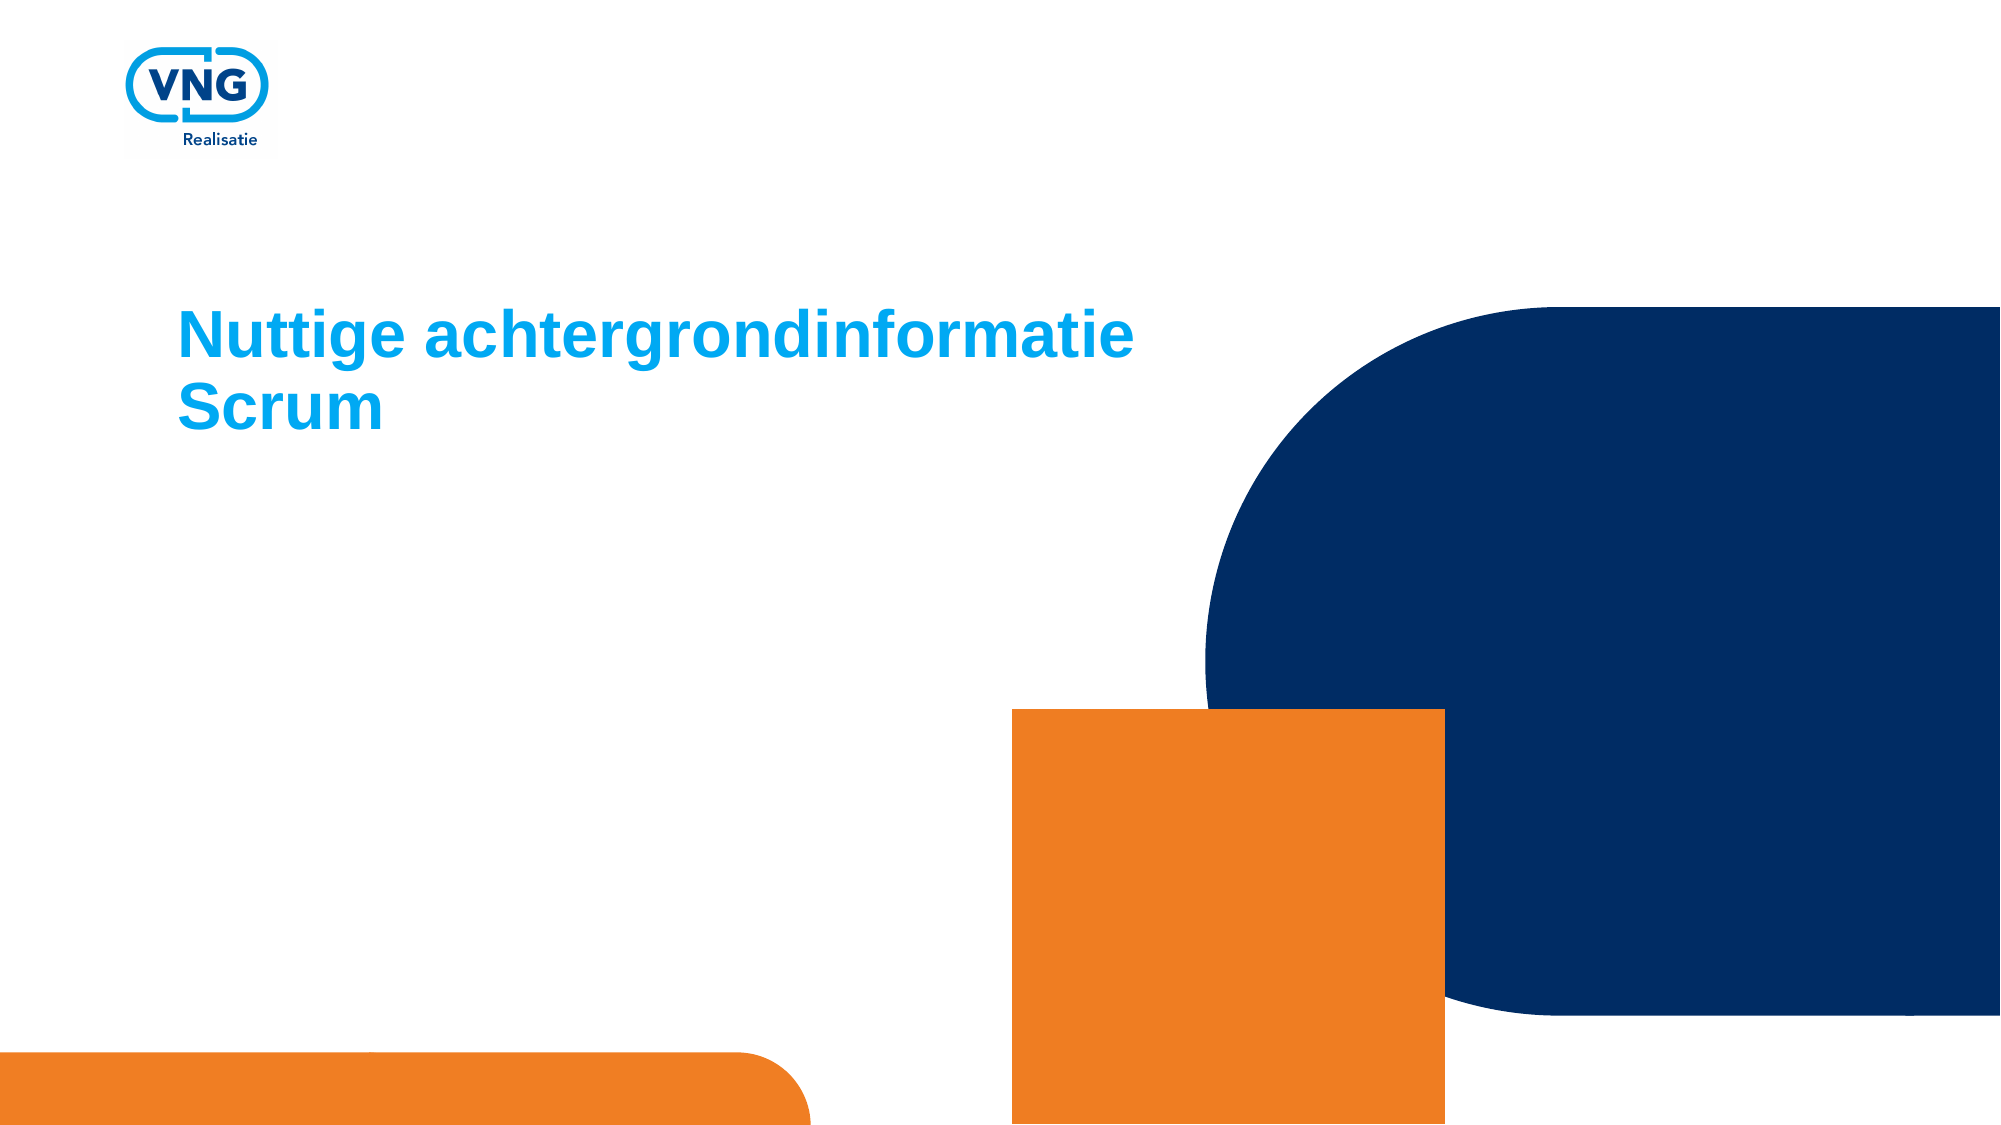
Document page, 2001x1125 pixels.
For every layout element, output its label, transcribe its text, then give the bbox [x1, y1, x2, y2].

picture [1012, 709, 1445, 1124]
picture [124, 40, 278, 159]
title Nuttige achtergrondinformatie Scrum [177, 300, 1182, 537]
